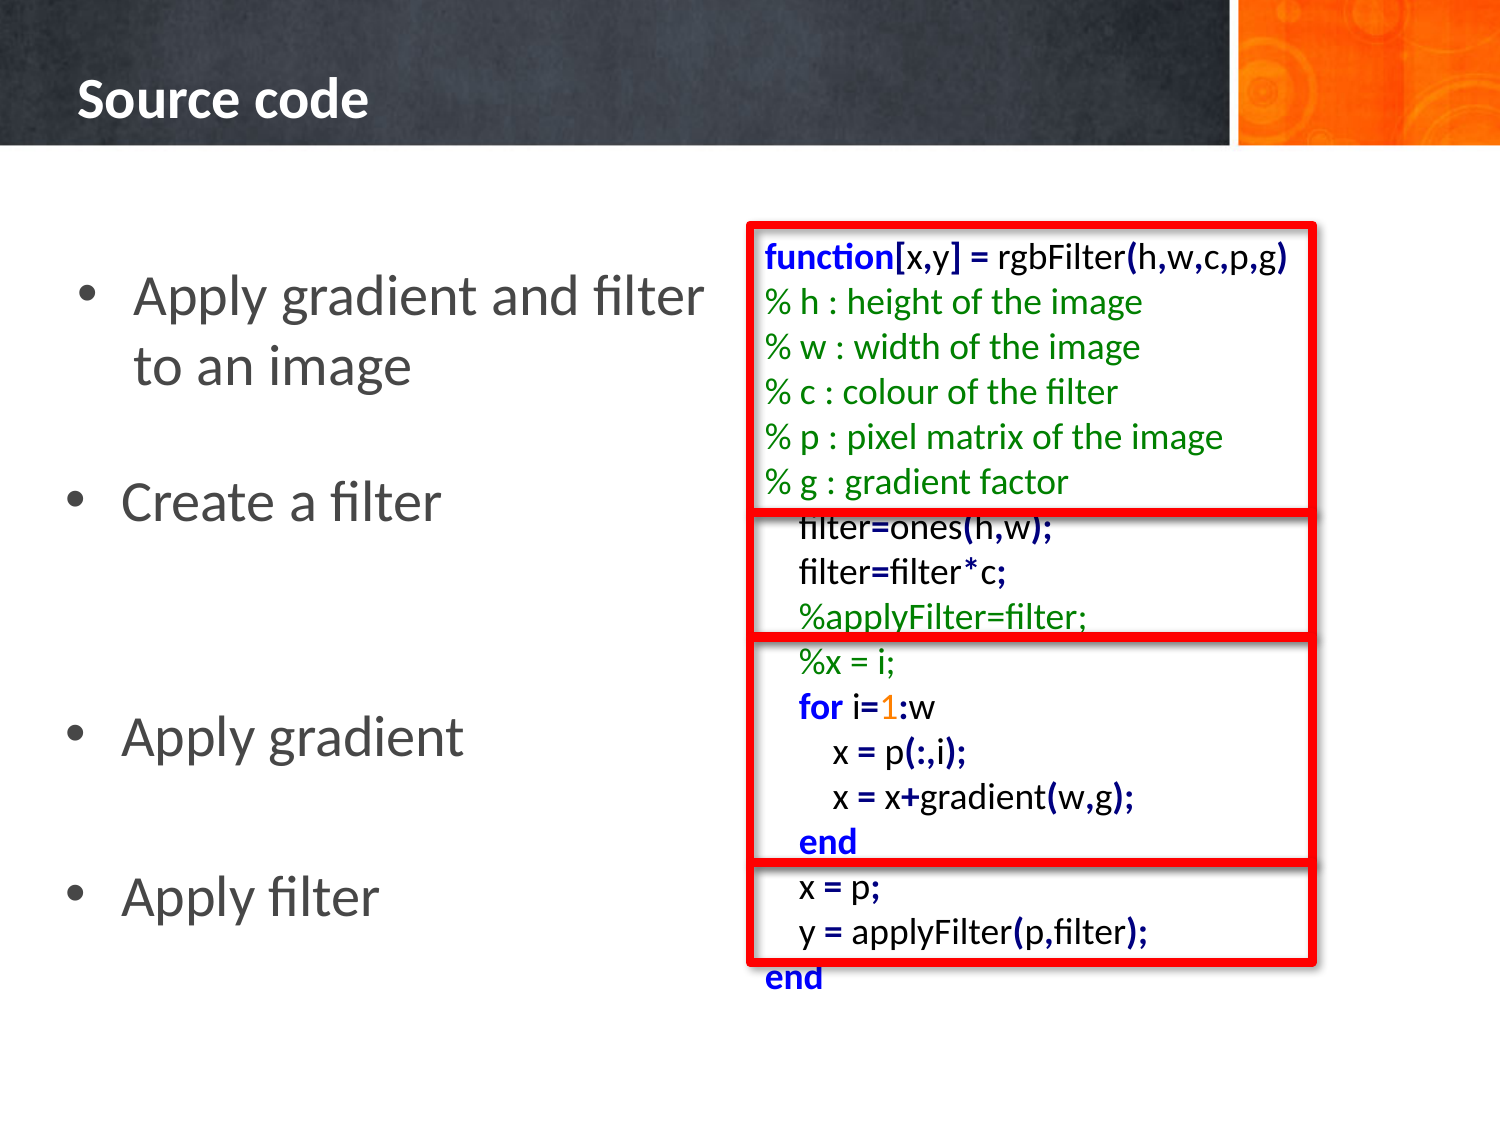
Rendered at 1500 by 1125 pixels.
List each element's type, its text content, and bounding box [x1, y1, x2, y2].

list Apply filter [50, 850, 713, 1013]
list Apply gradient and filter to an image [62, 249, 725, 413]
text_box function[x,y] = rgbFilter(h,w,c,p,g) % h : height of the image % w : width of the image % c : colour of the filter % p : pixel matrix of the image % g : gradient factor filter=ones(h,w); filter=filter*c; %applyFilter=filter; %x = i; for i=1:w x = p(:,i); x = x+gradient(w,g); end x = p; y = applyFilter(p,filter); end [749, 224, 1500, 1005]
title Source code [62, 0, 1222, 138]
text_box [748, 510, 1315, 635]
text_box [748, 635, 1315, 860]
picture [0, 0, 1500, 1125]
list Apply gradient [50, 690, 713, 850]
list Create a filter [50, 455, 713, 619]
text_box [612, 137, 1400, 198]
text_box [748, 860, 1315, 965]
text_box [748, 223, 1315, 510]
